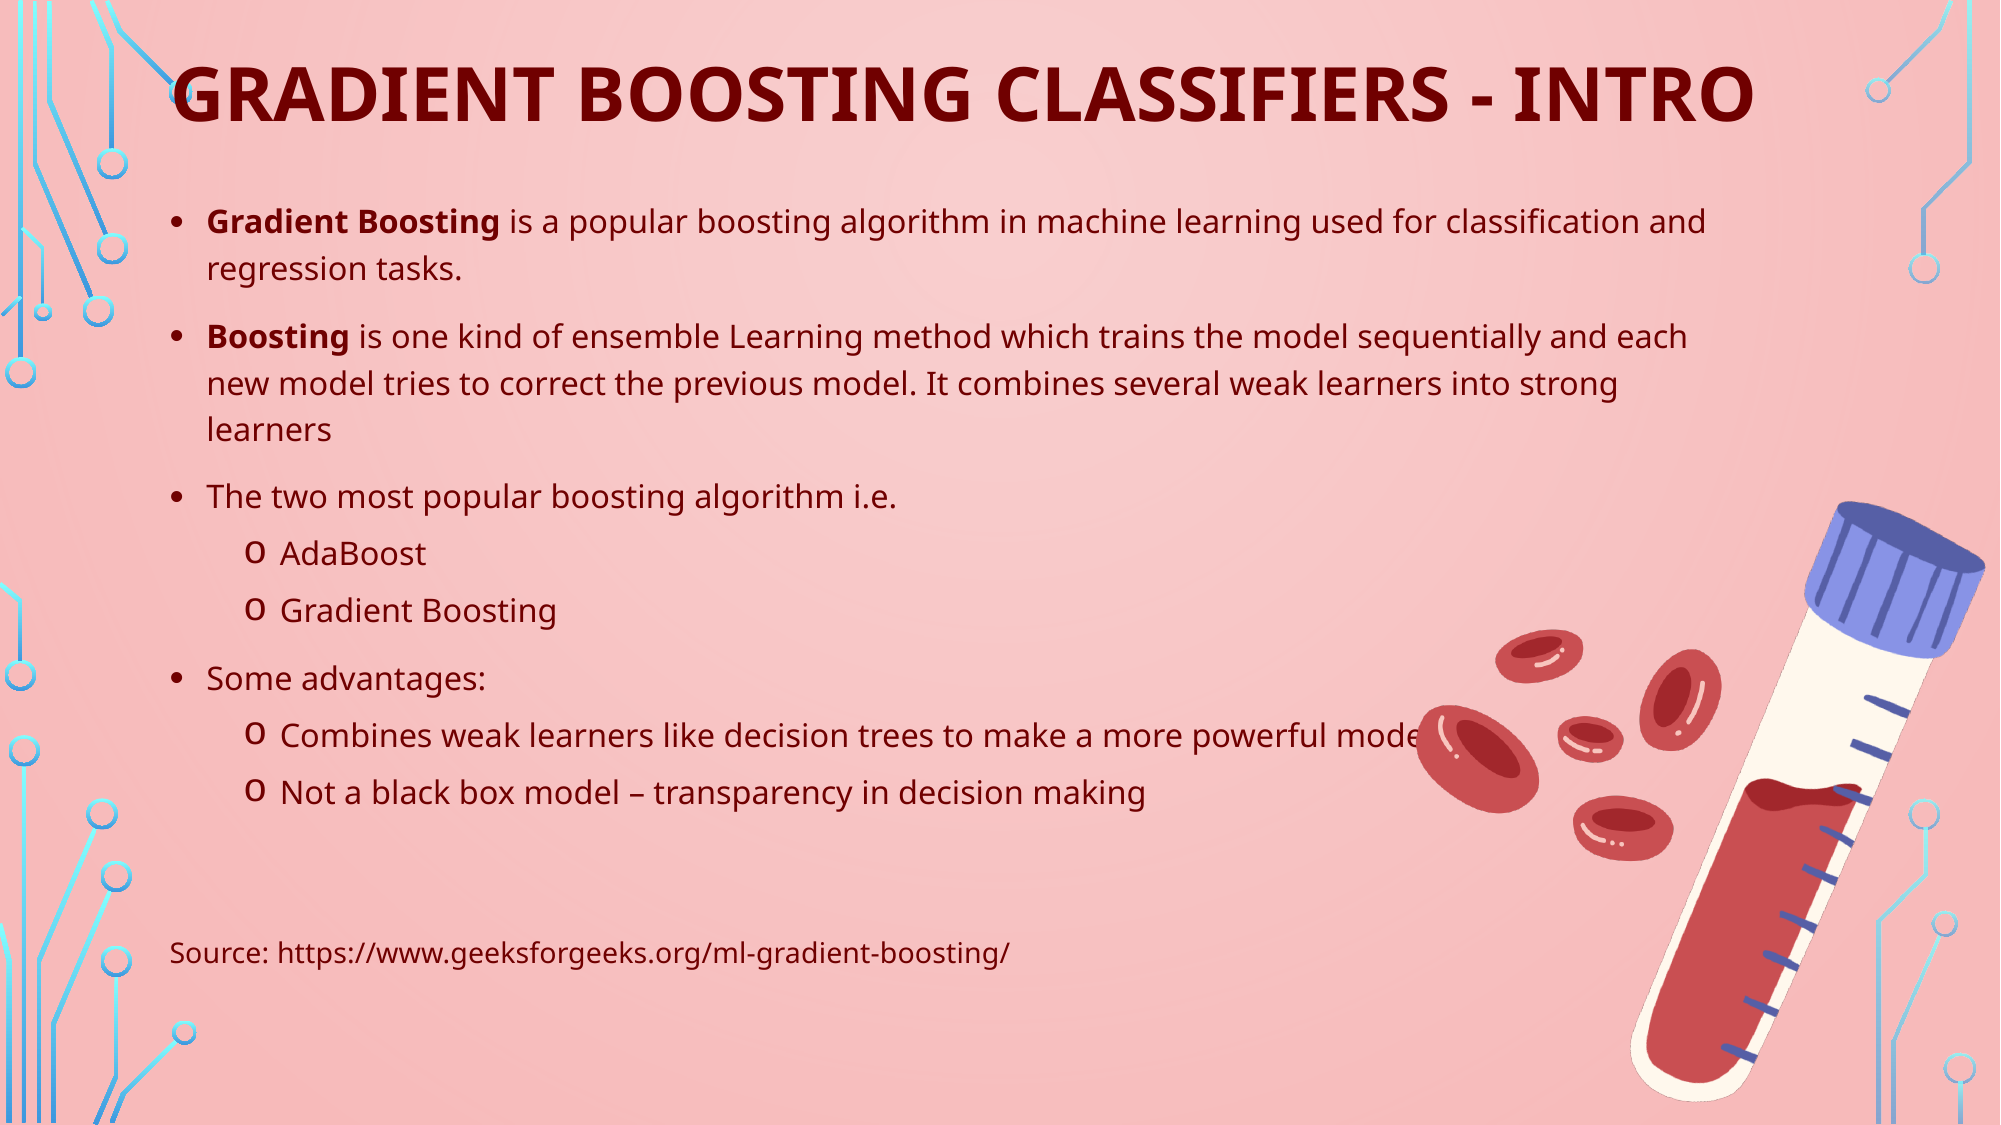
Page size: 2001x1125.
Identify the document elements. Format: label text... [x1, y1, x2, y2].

picture [1406, 458, 2000, 1125]
title Gradient boosting classifiers - intro [154, 30, 1780, 165]
list Gradient Boosting is a popular boosting algorithm in machine learning used for classification and regression tasks. Boosting is one kind of ensemble Learning method which trains the model sequentially and each new model tries to correct the previous model. It combines several weak learners into strong learners The two most popular boosting algorithm i.e. AdaBoost Gradient Boosting Some advantages: Combines weak learners like decision trees to make a more powerful model Not a black box model – transparency in decision making Source: https://www.geeksforgeeks.org/ml-gradient-boosting/ [154, 186, 1735, 984]
